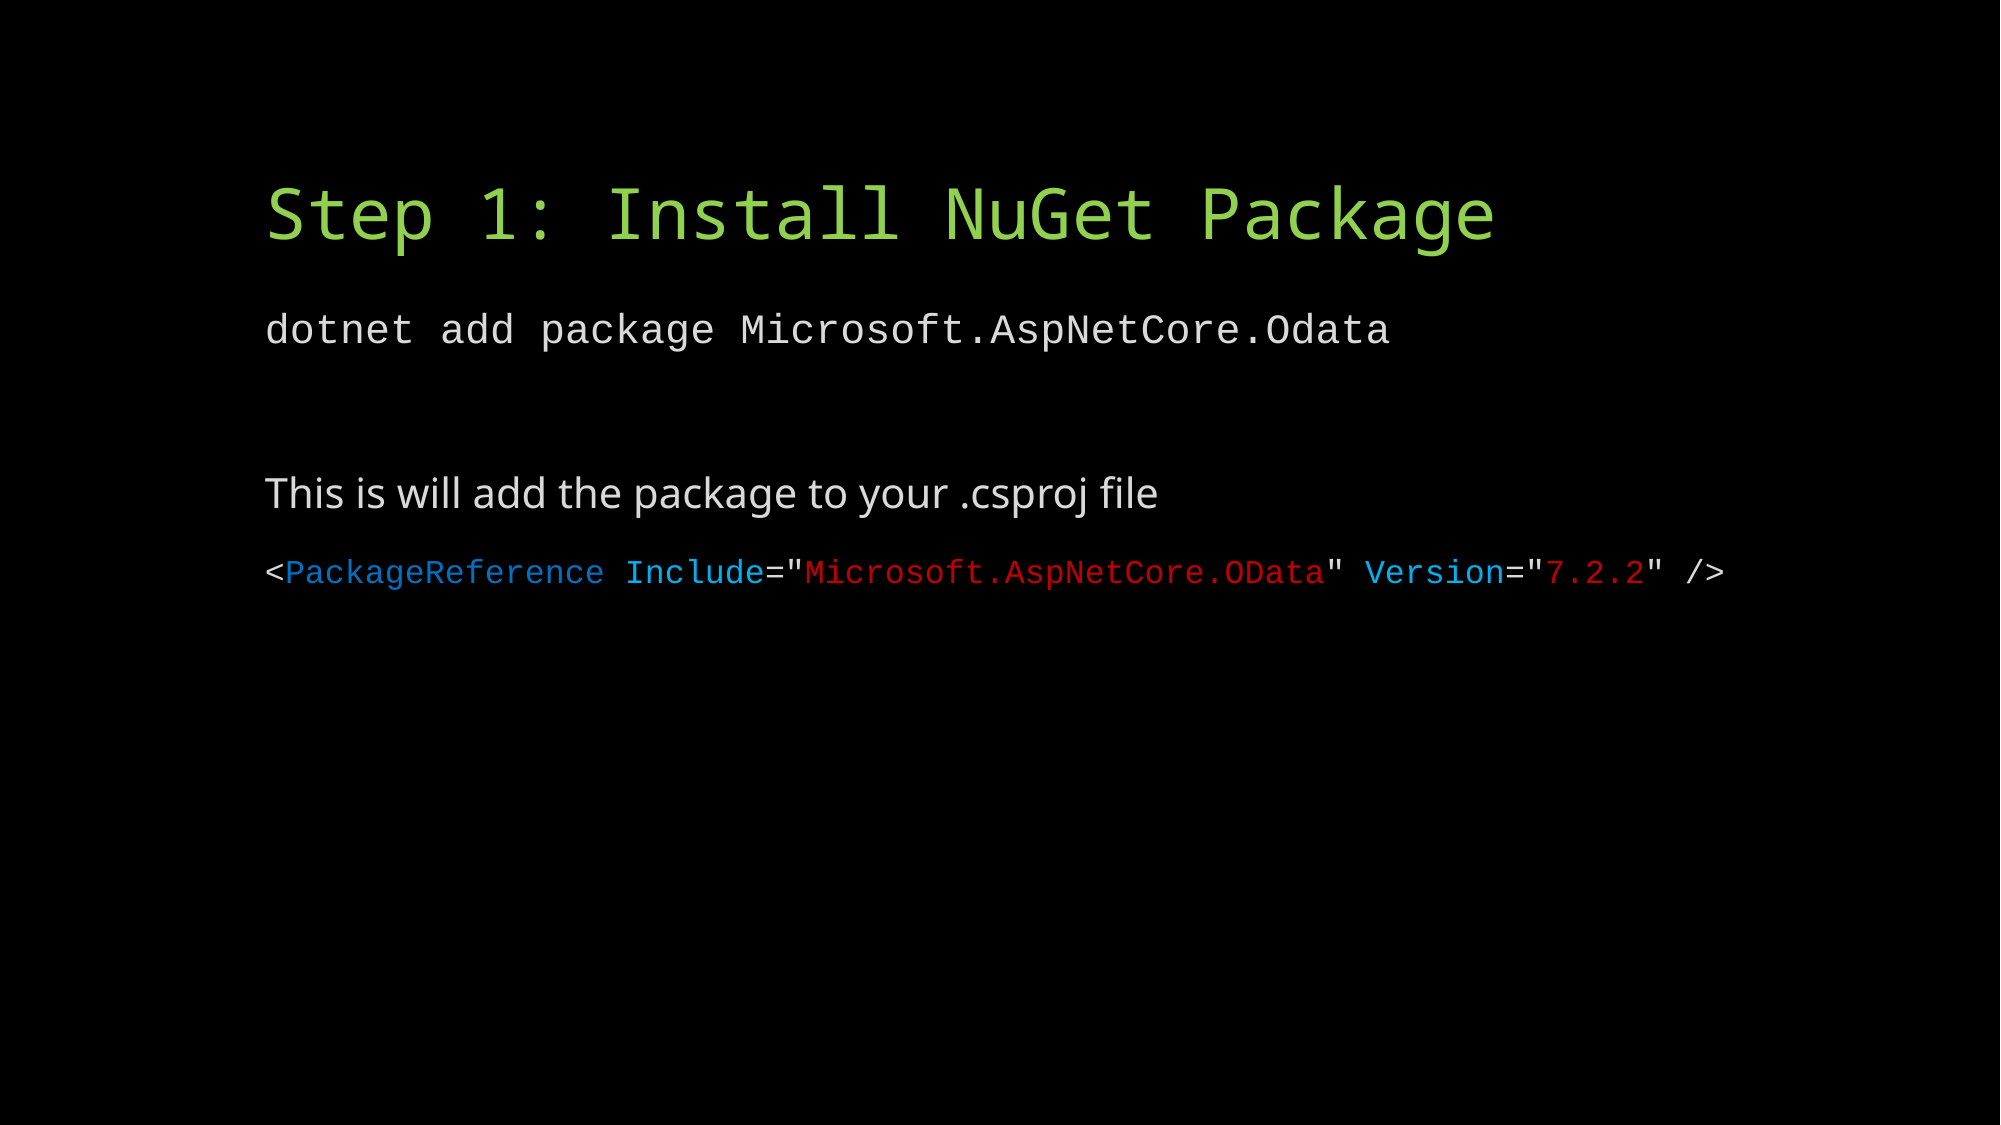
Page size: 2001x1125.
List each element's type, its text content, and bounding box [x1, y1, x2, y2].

list dotnet add package Microsoft.AspNetCore.Odata This is will add the package to your .csproj file <PackageReference Include="Microsoft.AspNetCore.OData" Version="7.2.2" /> [249, 299, 1750, 1000]
title Step 1: Install NuGet Package [249, 75, 1750, 263]
